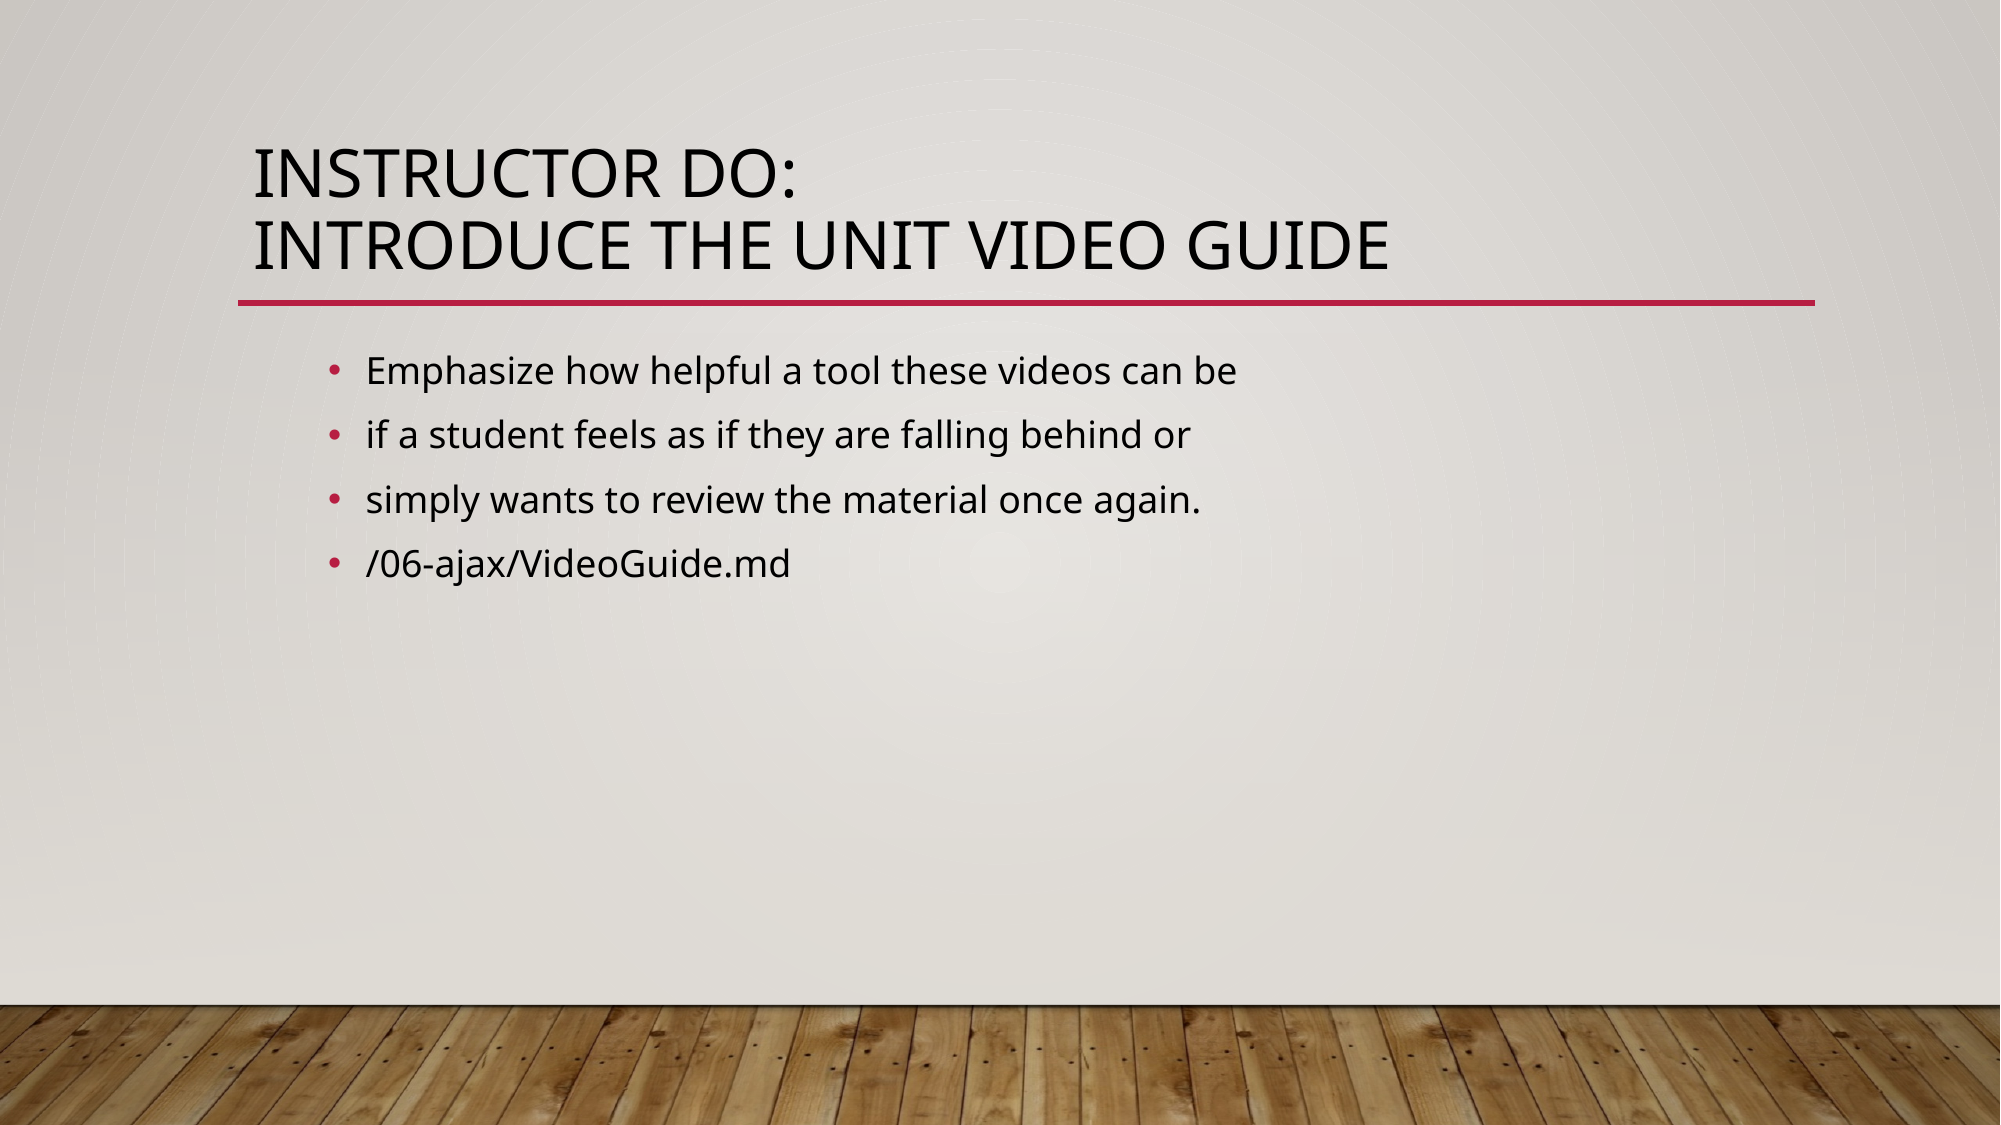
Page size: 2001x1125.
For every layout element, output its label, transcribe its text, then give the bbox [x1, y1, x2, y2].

title Instructor Do: Introduce the Unit Video Guide [238, 131, 1814, 305]
picture [0, 1005, 2000, 1125]
list Emphasize how helpful a tool these videos can be if a student feels as if they are falling behind or simply wants to review the material once again. /06-ajax/VideoGuide.md [238, 330, 1814, 897]
